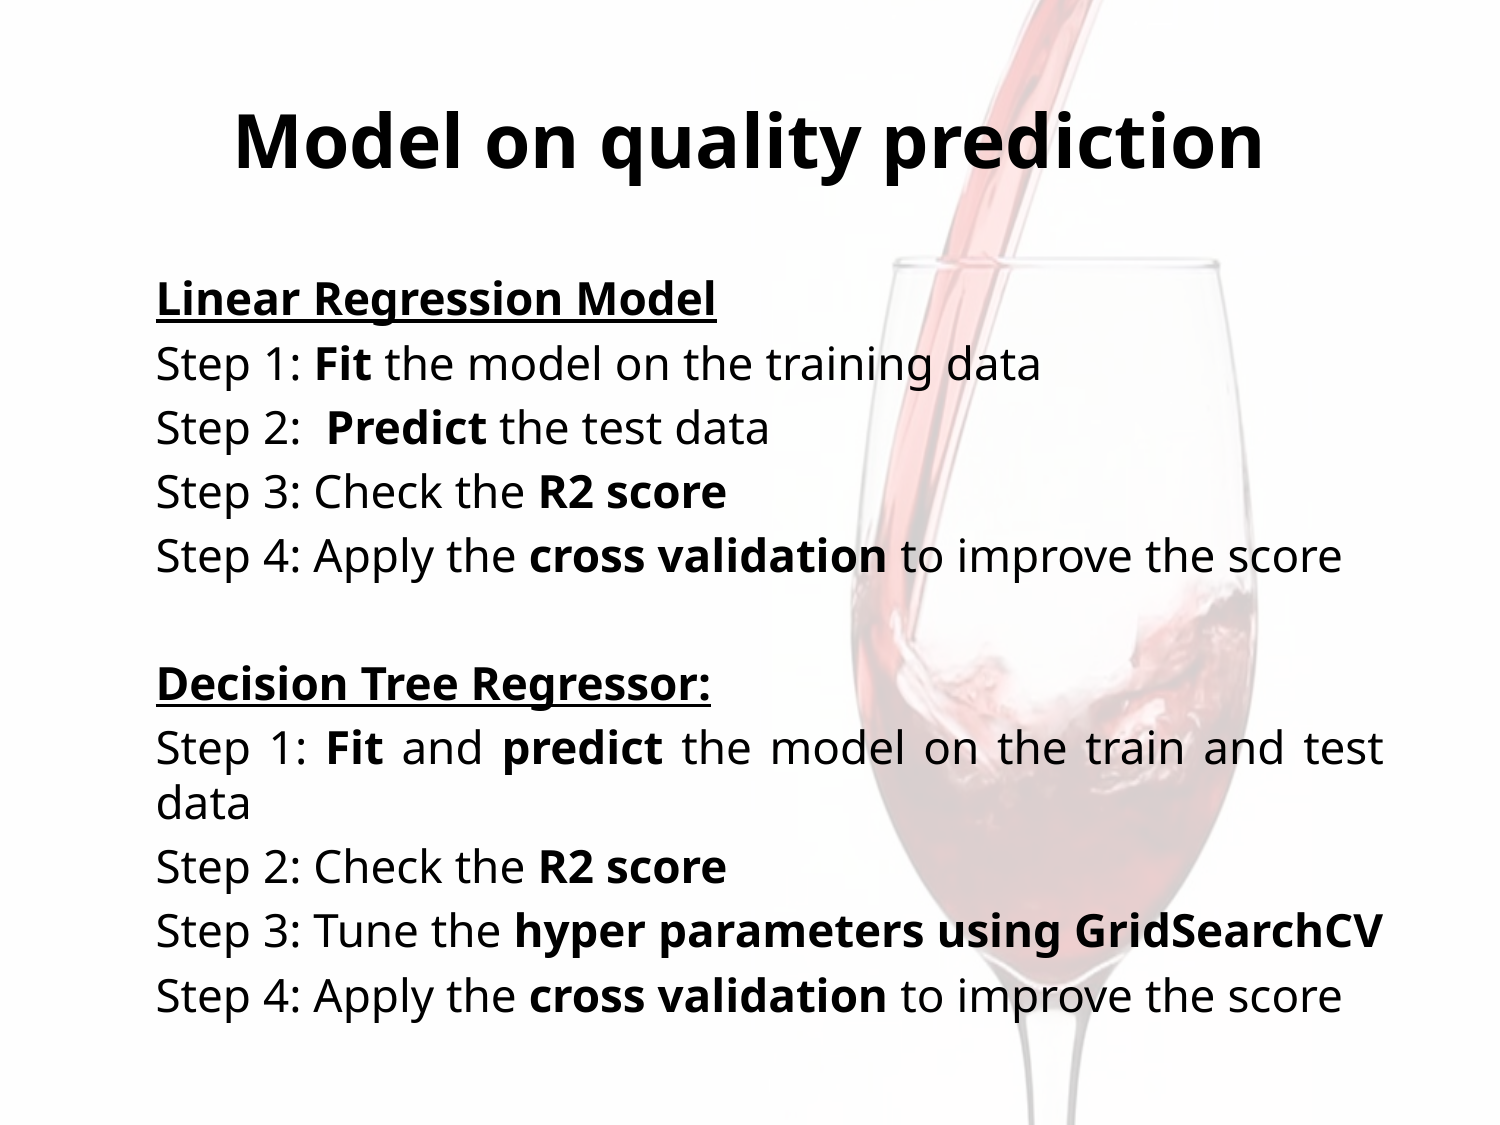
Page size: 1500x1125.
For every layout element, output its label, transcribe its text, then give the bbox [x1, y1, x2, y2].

title Model on quality prediction [75, 45, 1425, 233]
list Linear Regression Model Step 1: Fit the model on the training data Step 2: Predict the test data Step 3: Check the R2 score Step 4: Apply the cross validation to improve the score Decision Tree Regressor: Step 1: Fit and predict the model on the train and test data Step 2: Check the R2 score Step 3: Tune the hyper parameters using GridSearchCV Step 4: Apply the cross validation to improve the score [75, 262, 1400, 1047]
